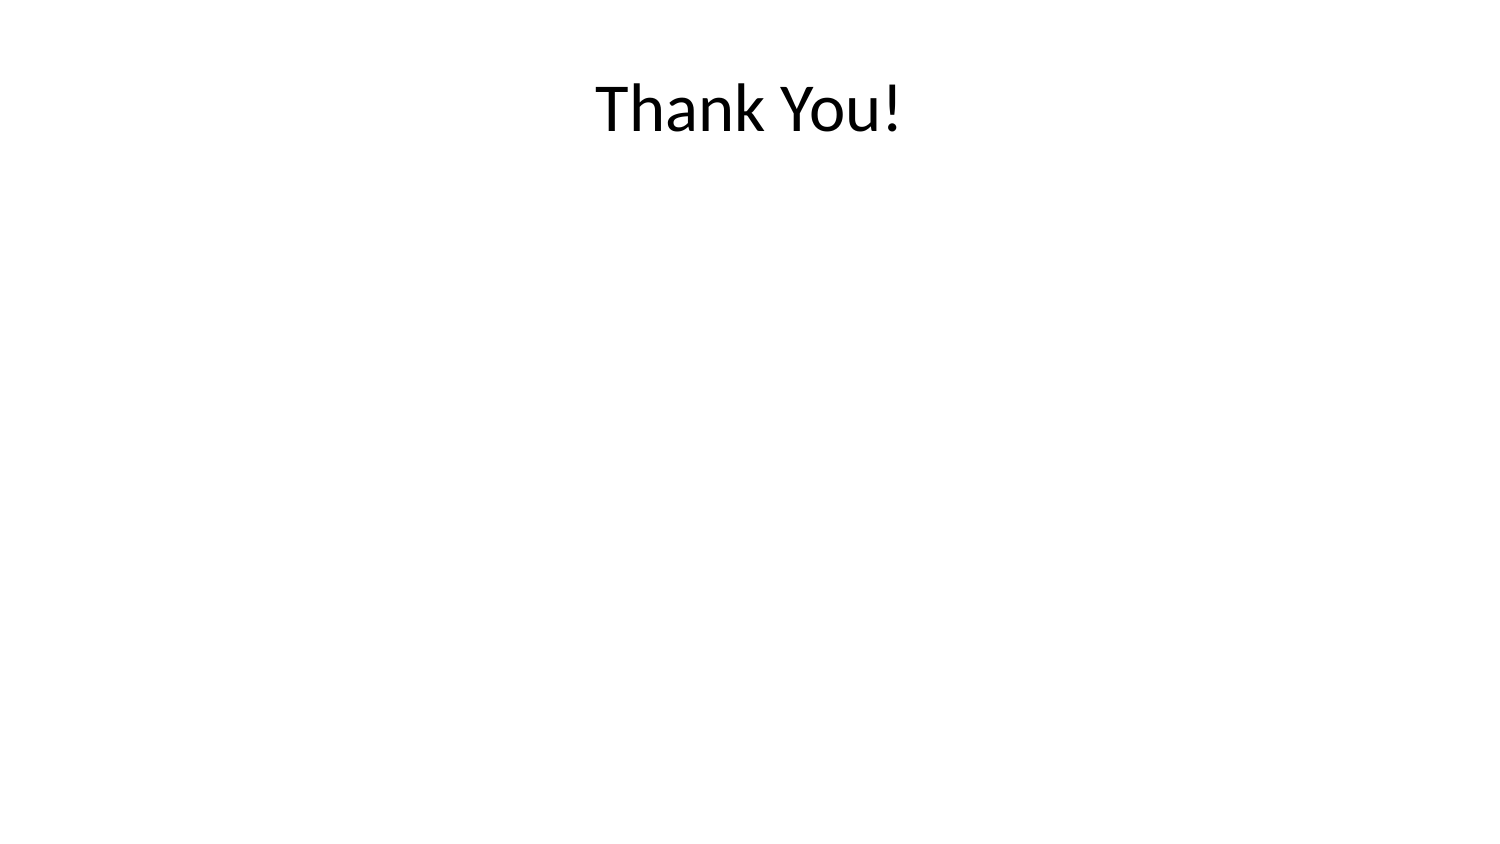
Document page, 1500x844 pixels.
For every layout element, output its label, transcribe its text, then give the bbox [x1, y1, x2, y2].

title Thank You! [75, 33, 1425, 175]
